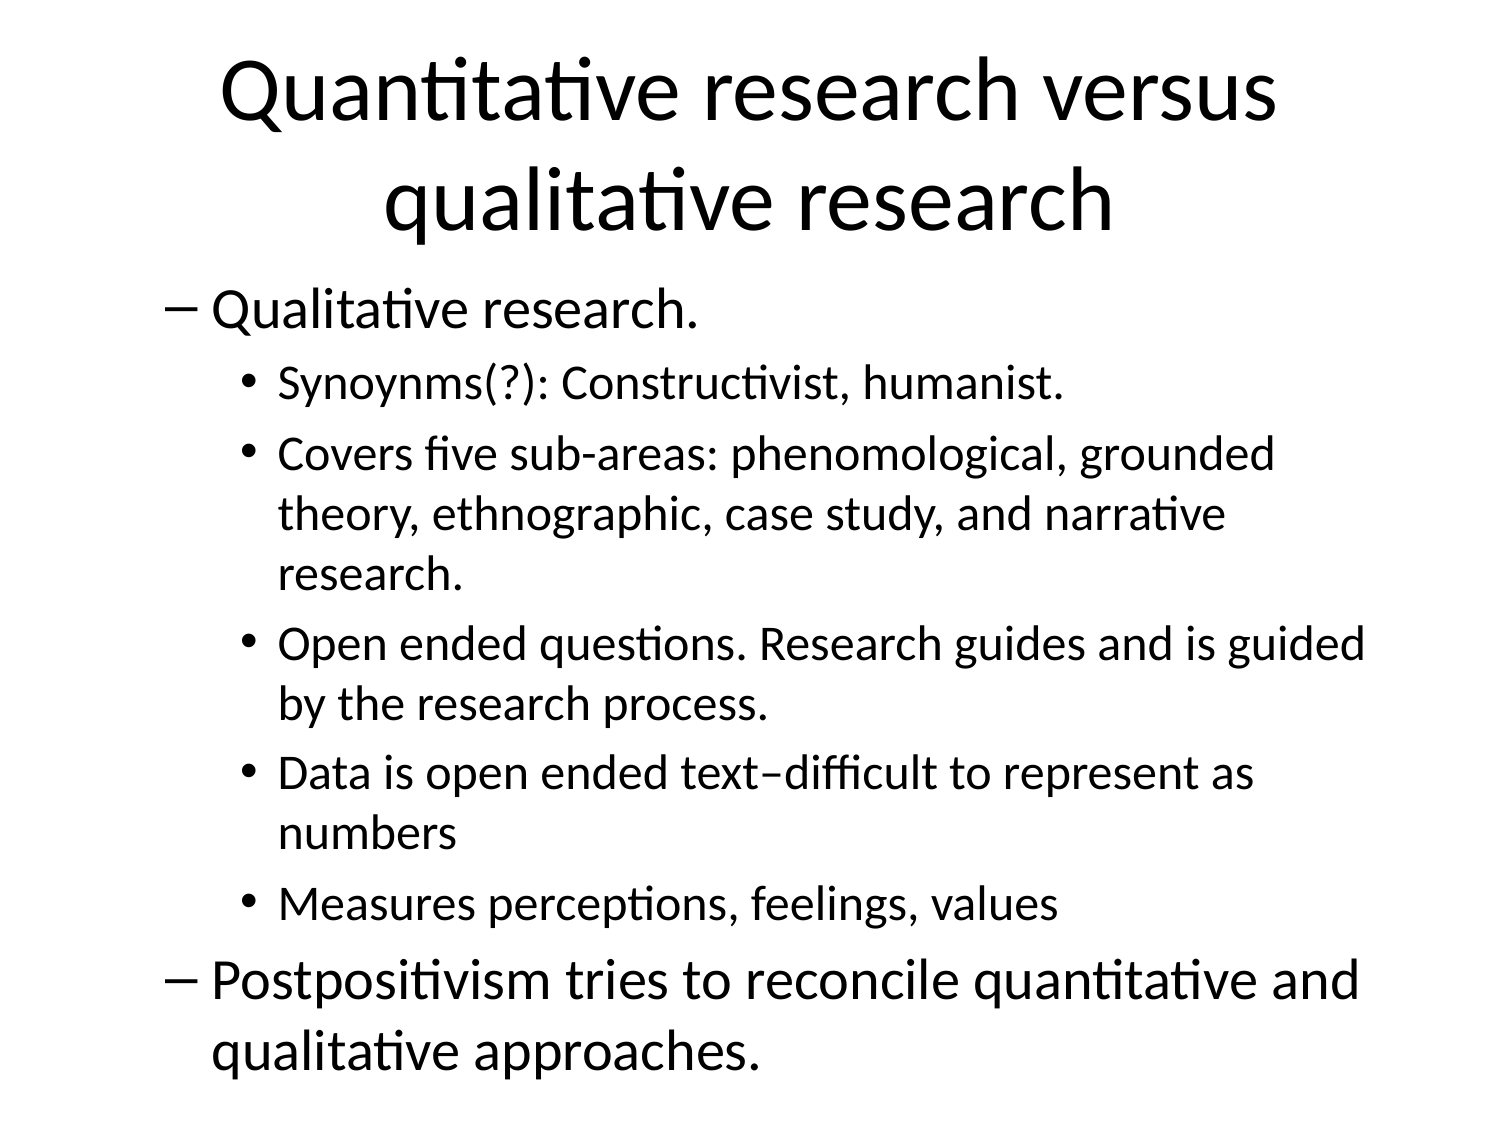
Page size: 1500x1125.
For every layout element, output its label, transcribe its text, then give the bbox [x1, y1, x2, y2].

list Qualitative research. Synoynms(?): Constructivist, humanist. Covers five sub-areas: phenomological, grounded theory, ethnographic, case study, and narrative research. Open ended questions. Research guides and is guided by the research process. Data is open ended text–difficult to represent as numbers Measures perceptions, feelings, values Postpositivism tries to reconcile quantitative and qualitative approaches. [75, 262, 1425, 1005]
title Quantitative research versus qualitative research [75, 45, 1425, 233]
